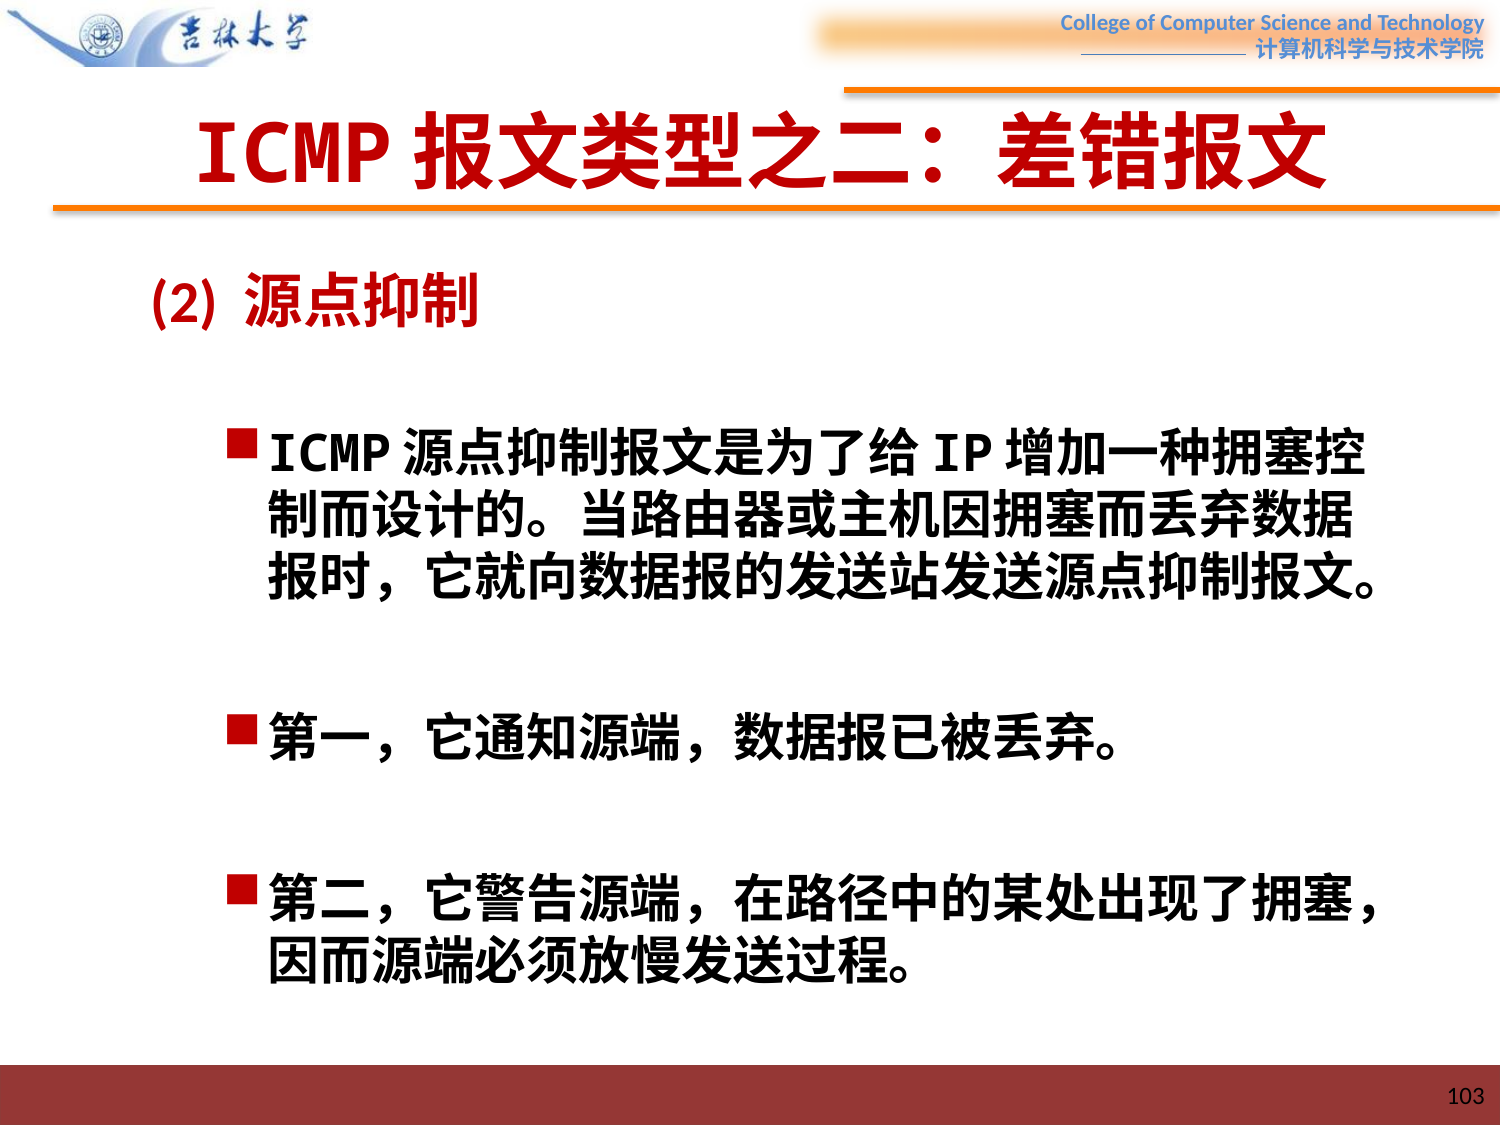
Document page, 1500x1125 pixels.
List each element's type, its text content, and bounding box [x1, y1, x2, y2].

list (2) 源点抑制 ICMP源点抑制报文是为了给IP增加一种拥塞控制而设计的。当路由器或主机因拥塞而丢弃数据报时，它就向数据报的发送站发送源点抑制报文。 第一，它通知源端，数据报已被丢弃。 第二，它警告源端，在路径中的某处出现了拥塞，因而源端必须放慢发送过程。 [135, 255, 1386, 1047]
title ICMP报文类型之二：差错报文 [135, 90, 1386, 207]
text_box 103 [1149, 1065, 1500, 1125]
footer [0, 1063, 1500, 1125]
picture [0, 0, 314, 68]
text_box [799, 0, 1500, 71]
